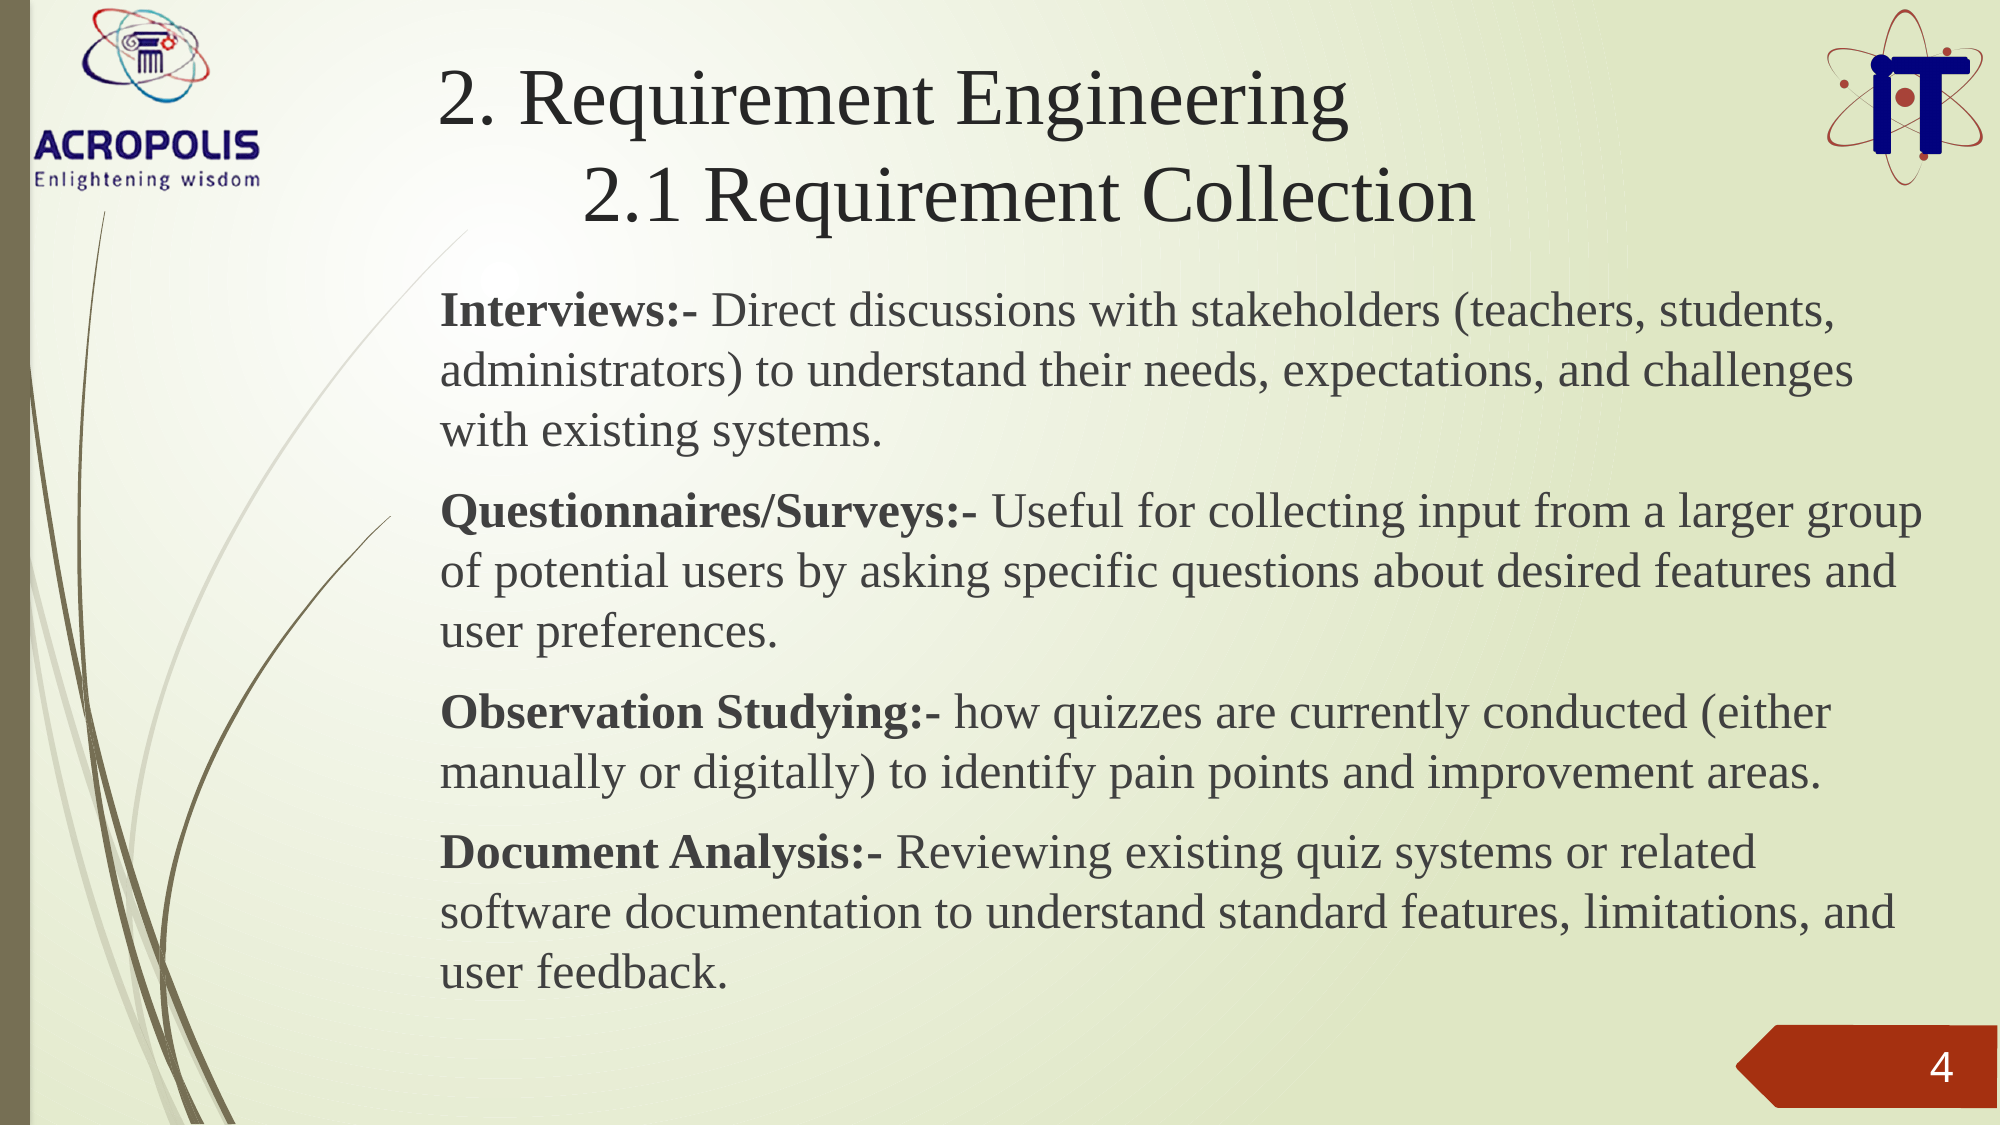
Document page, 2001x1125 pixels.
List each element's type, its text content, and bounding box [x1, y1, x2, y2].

slide_number 4 [1840, 1039, 1969, 1100]
picture [1821, 0, 1989, 232]
title 2. Requirement Engineering 2.1 Requirement Collection [422, 36, 1884, 247]
picture [25, 0, 265, 204]
list Interviews:- Direct discussions with stakeholders (teachers, students, administrators) to understand their needs, expectations, and challenges with existing systems. Questionnaires/Surveys:- Useful for collecting input from a larger group of potential users by asking specific questions about desired features and user preferences. Observation Studying:- how quizzes are currently conducted (either manually or digitally) to identify pain points and improvement areas. Document Analysis:- Reviewing existing quiz systems or related software documentation to understand standard features, limitations, and user feedback. [424, 268, 1944, 1063]
